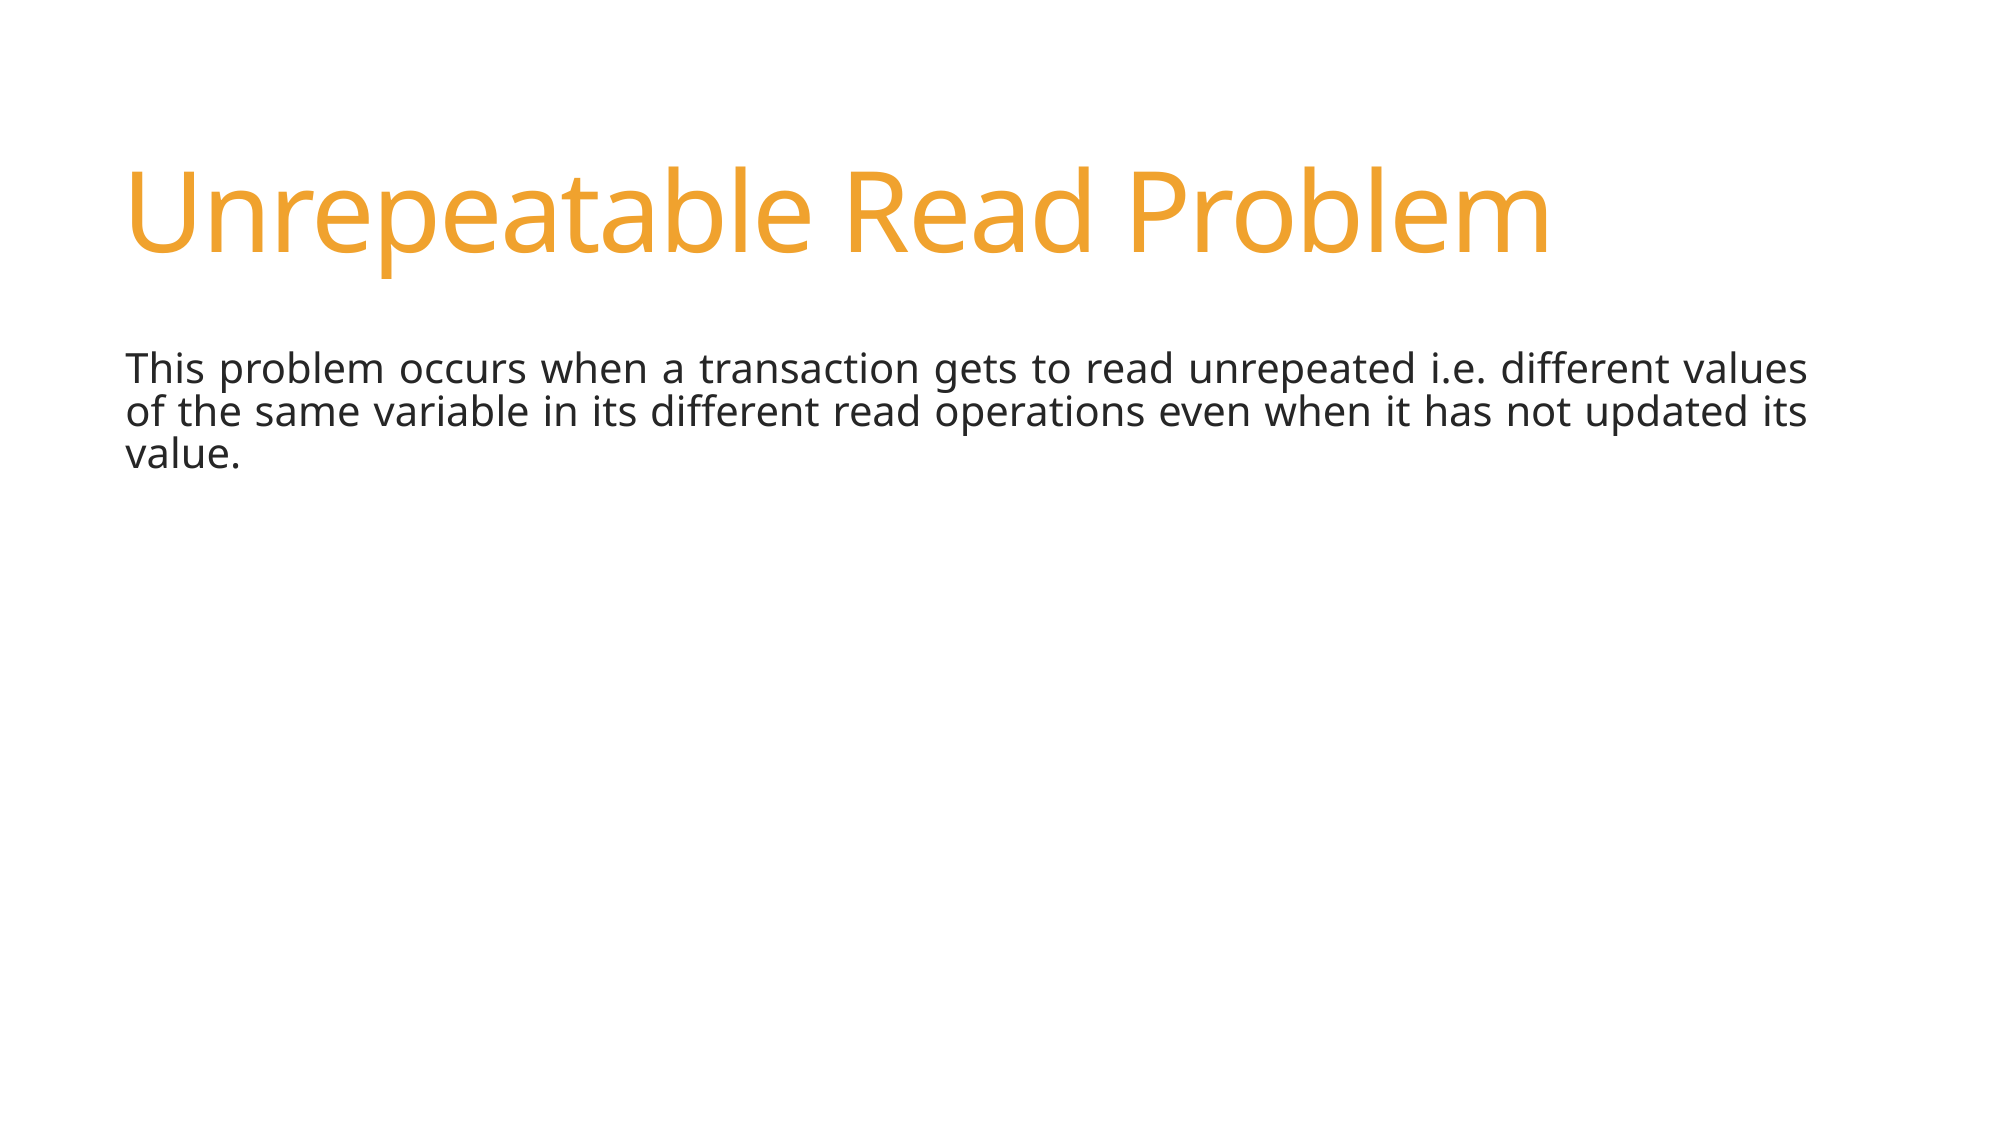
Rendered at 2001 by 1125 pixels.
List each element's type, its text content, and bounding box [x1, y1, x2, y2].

list This problem occurs when a transaction gets to read unrepeated i.e. different values of the same variable in its different read operations even when it has not updated its value. [95, 342, 1824, 734]
title Unrepeatable Read Problem [107, 81, 1875, 354]
